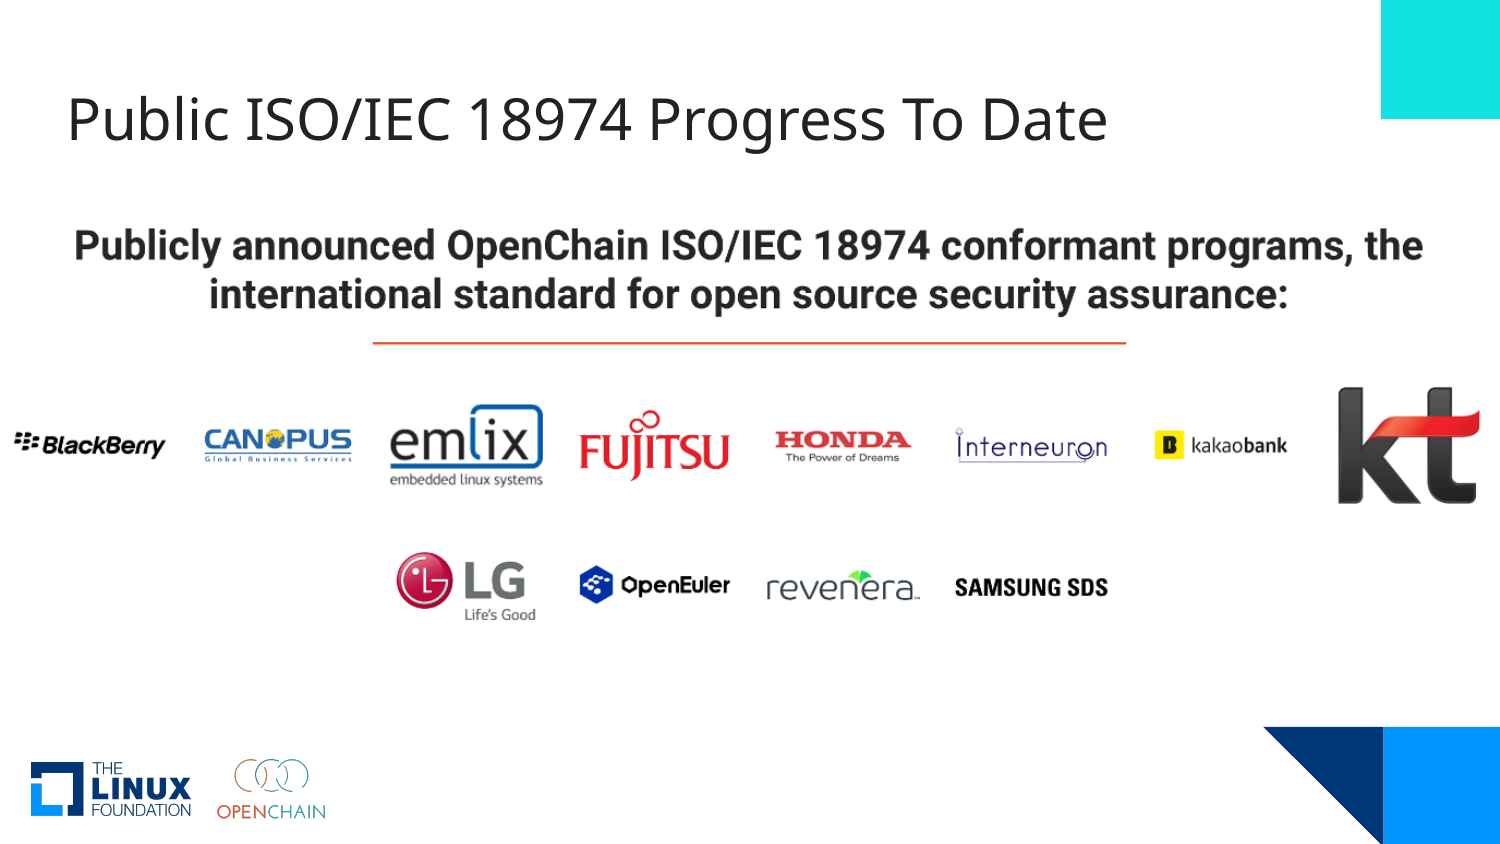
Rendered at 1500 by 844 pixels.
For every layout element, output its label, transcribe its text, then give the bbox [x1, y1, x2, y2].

picture [215, 757, 327, 821]
title Public ISO/IEC 18974 Progress To Date [51, 67, 1449, 167]
picture [0, 211, 1500, 633]
picture [31, 762, 191, 816]
